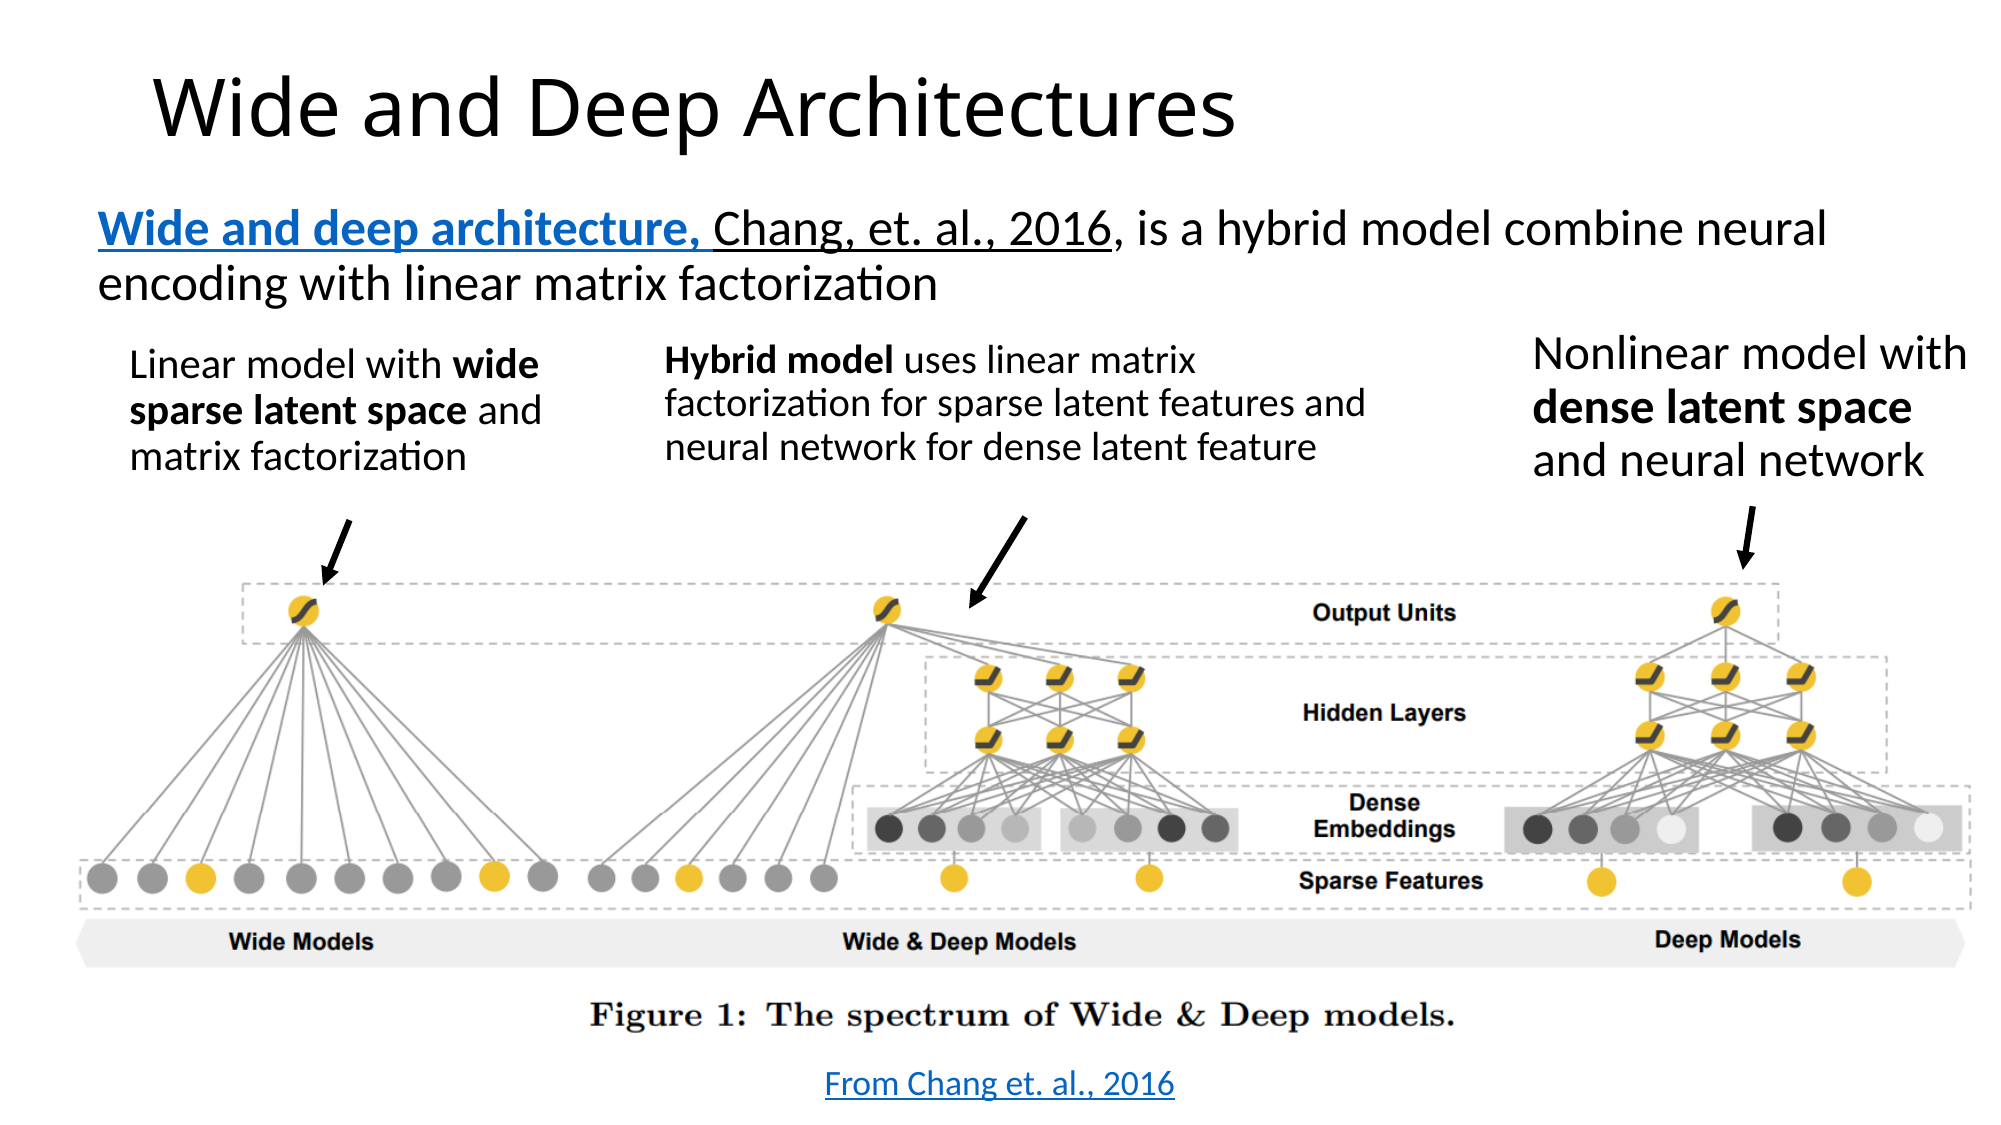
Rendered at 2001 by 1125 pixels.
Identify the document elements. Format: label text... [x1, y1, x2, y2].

picture [58, 569, 1981, 1058]
text_box Linear model with wide sparse latent space and matrix factorization [114, 333, 585, 521]
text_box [969, 516, 1026, 609]
text_box Hybrid model uses linear matrix factorization for sparse latent features and neural network for dense latent feature [649, 330, 1401, 517]
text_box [1742, 506, 1753, 570]
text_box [322, 520, 350, 586]
title Wide and Deep Architectures [137, 59, 1863, 162]
text_box From Chang et. al., 2016 [767, 1058, 1233, 1111]
text_box Nonlinear model with dense latent space and neural network [1517, 319, 1989, 507]
list Wide and deep architecture, Chang, et. al., 2016, is a hybrid model combine neural encoding with linear matrix factorization [82, 193, 1875, 320]
